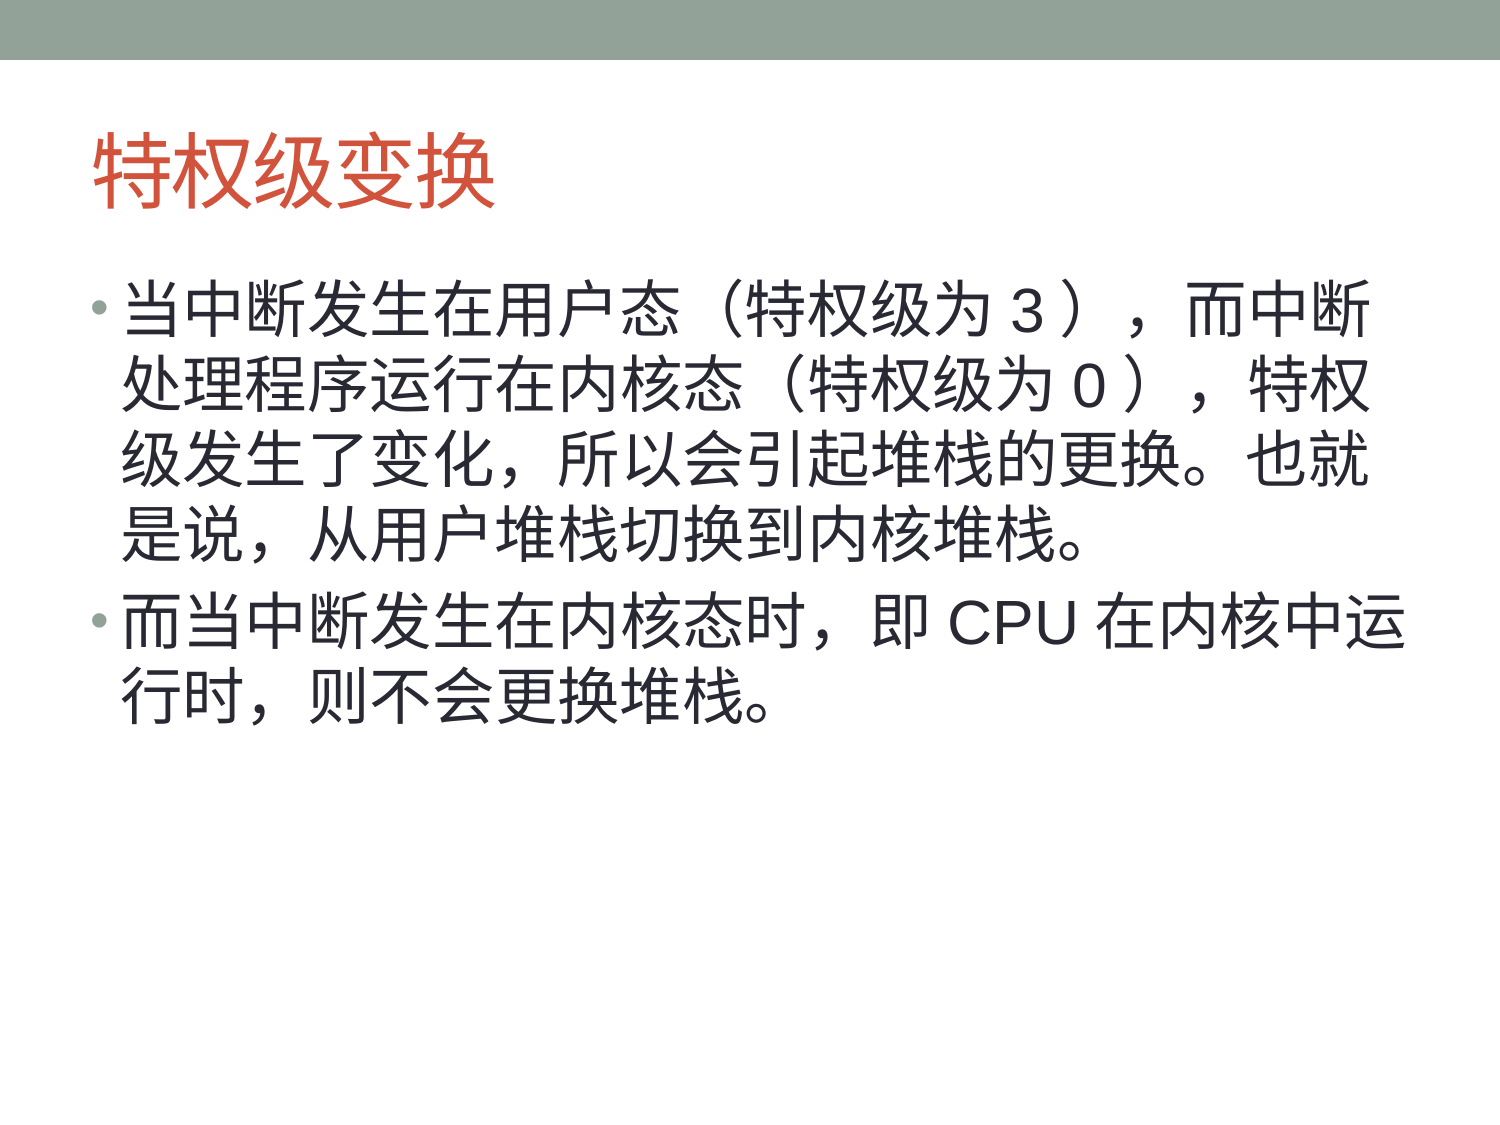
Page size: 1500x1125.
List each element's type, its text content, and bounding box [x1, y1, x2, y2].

title 特权级变换 [75, 87, 1425, 250]
list 当中断发生在用户态（特权级为3），而中断处理程序运行在内核态（特权级为0），特权级发生了变化，所以会引起堆栈的更换。也就是说，从用户堆栈切换到内核堆栈。 而当中断发生在内核态时，即CPU在内核中运行时，则不会更换堆栈。 [75, 262, 1425, 1063]
